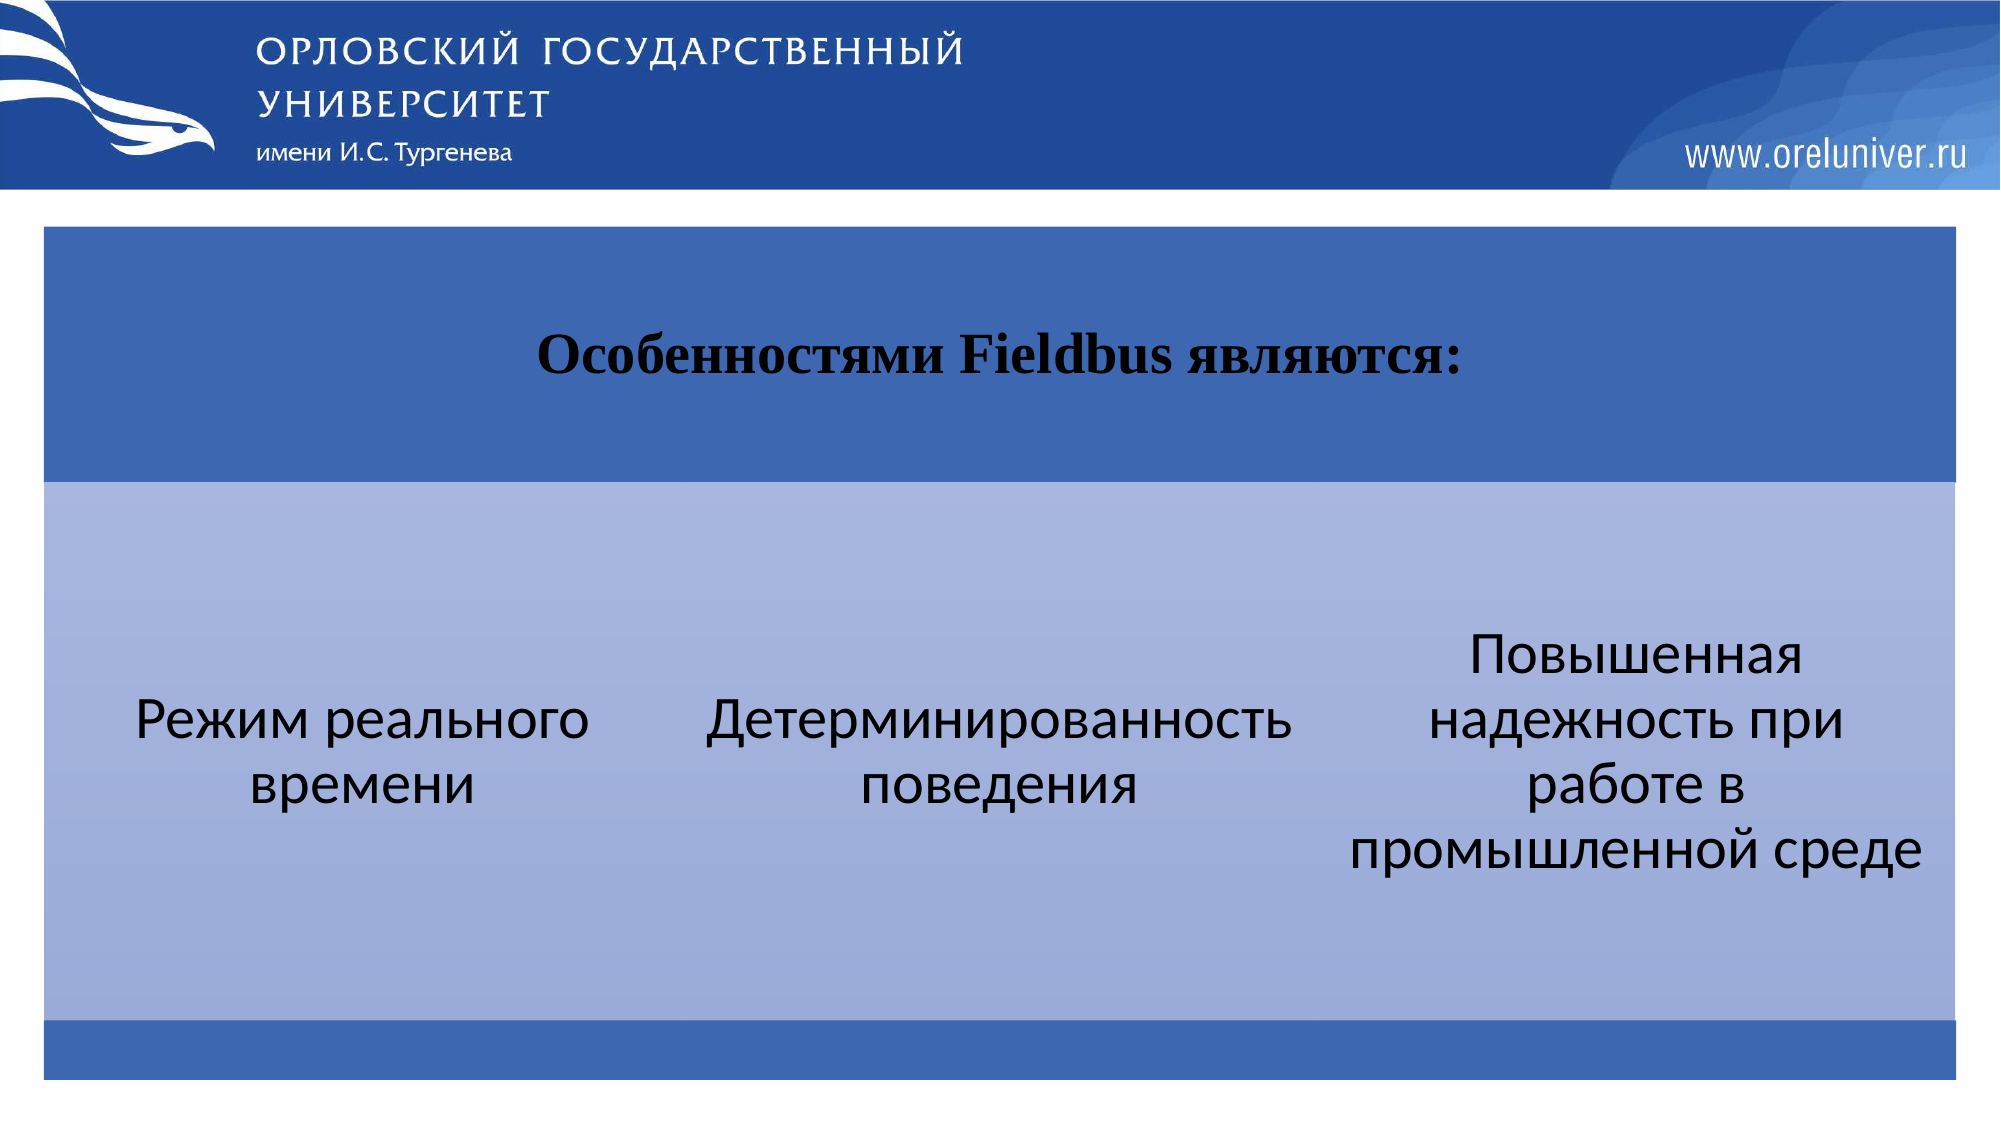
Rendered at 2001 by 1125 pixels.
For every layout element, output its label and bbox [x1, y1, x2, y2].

text_box [43, 226, 1957, 1080]
picture [0, 0, 2000, 190]
